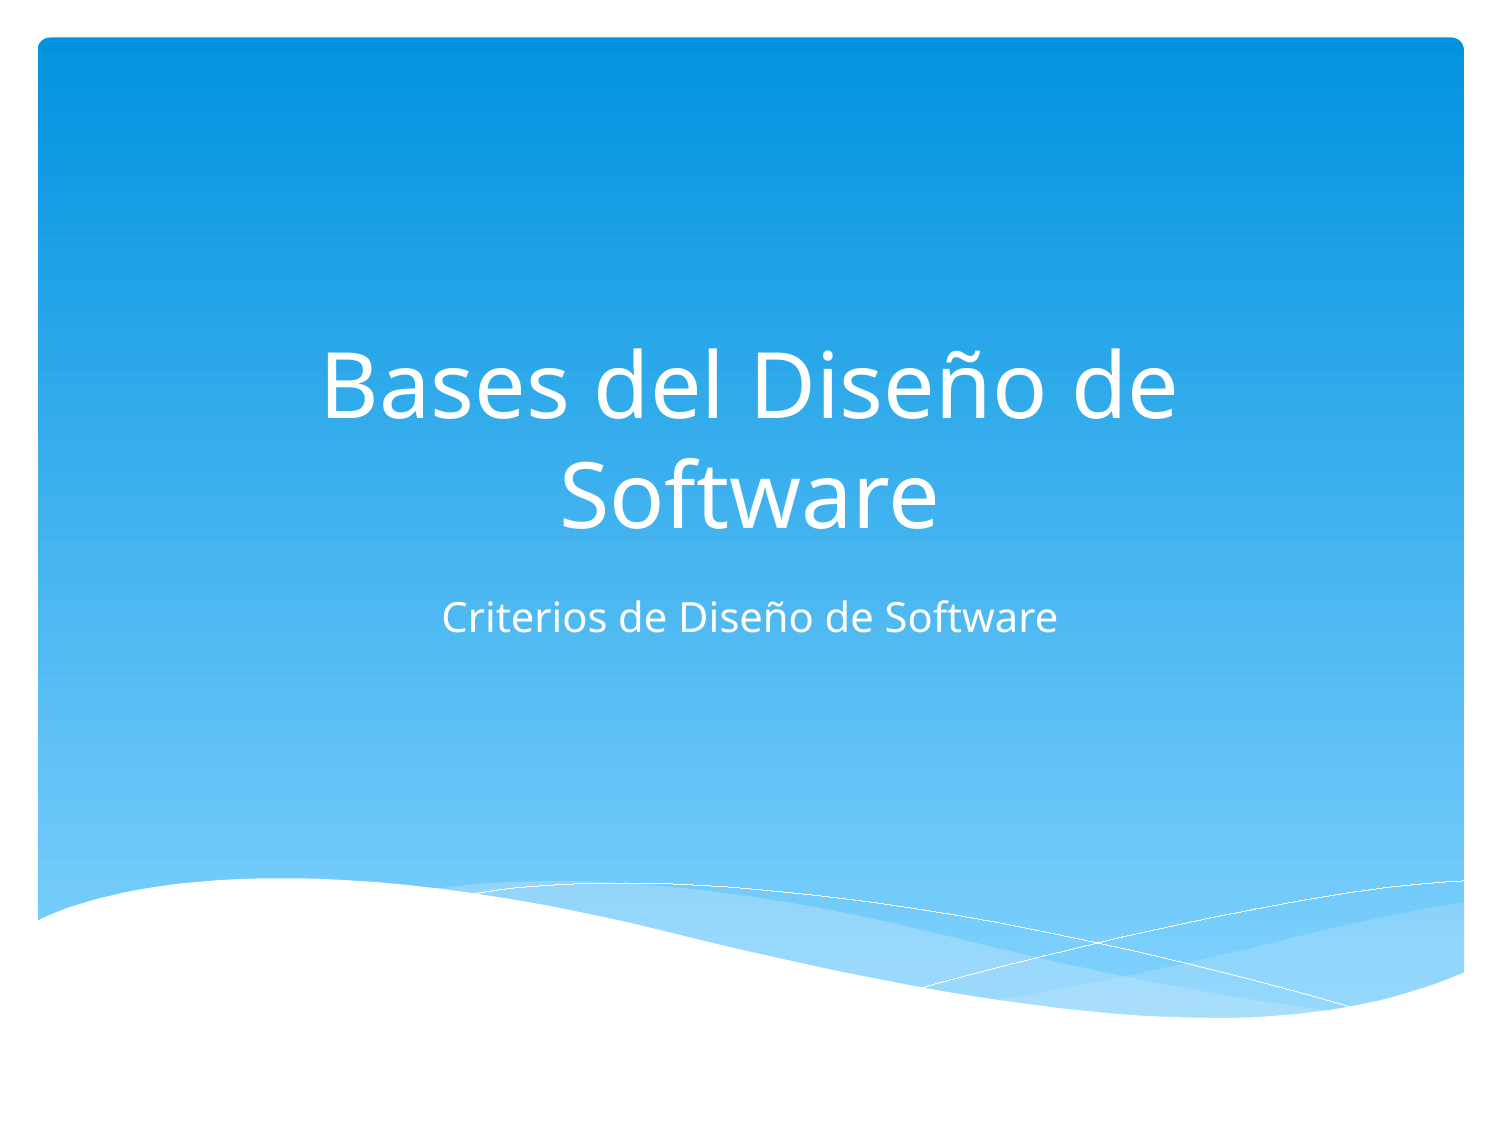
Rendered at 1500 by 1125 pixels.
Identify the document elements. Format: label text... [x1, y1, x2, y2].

title Bases del Diseño de Software [112, 262, 1388, 555]
subtitle Criterios de Diseño de Software [225, 583, 1275, 825]
